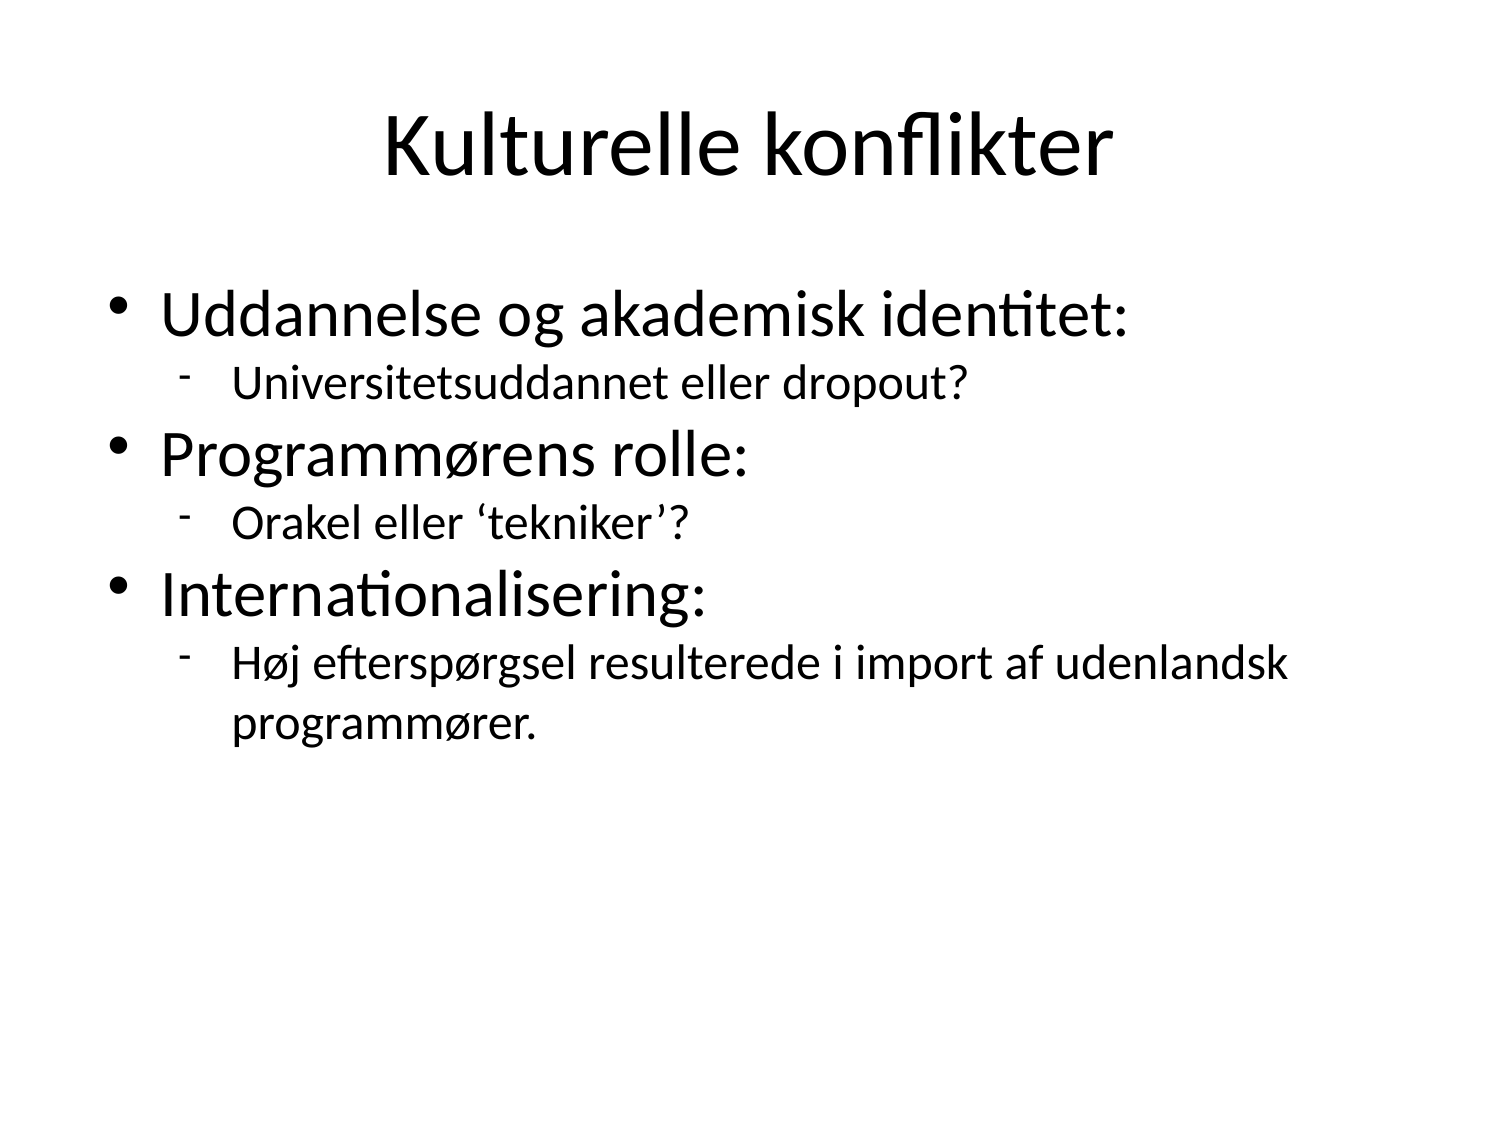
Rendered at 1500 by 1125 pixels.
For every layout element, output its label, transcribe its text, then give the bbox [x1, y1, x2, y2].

text_box Kulturelle konflikter [75, 45, 1425, 233]
text_box Uddannelse og akademisk identitet: Universitetsuddannet eller dropout? Programmørens rolle: Orakel eller ‘tekniker’? Internationalisering: Høj efterspørgsel resulterede i import af udenlandsk programmører. [75, 262, 1425, 1005]
